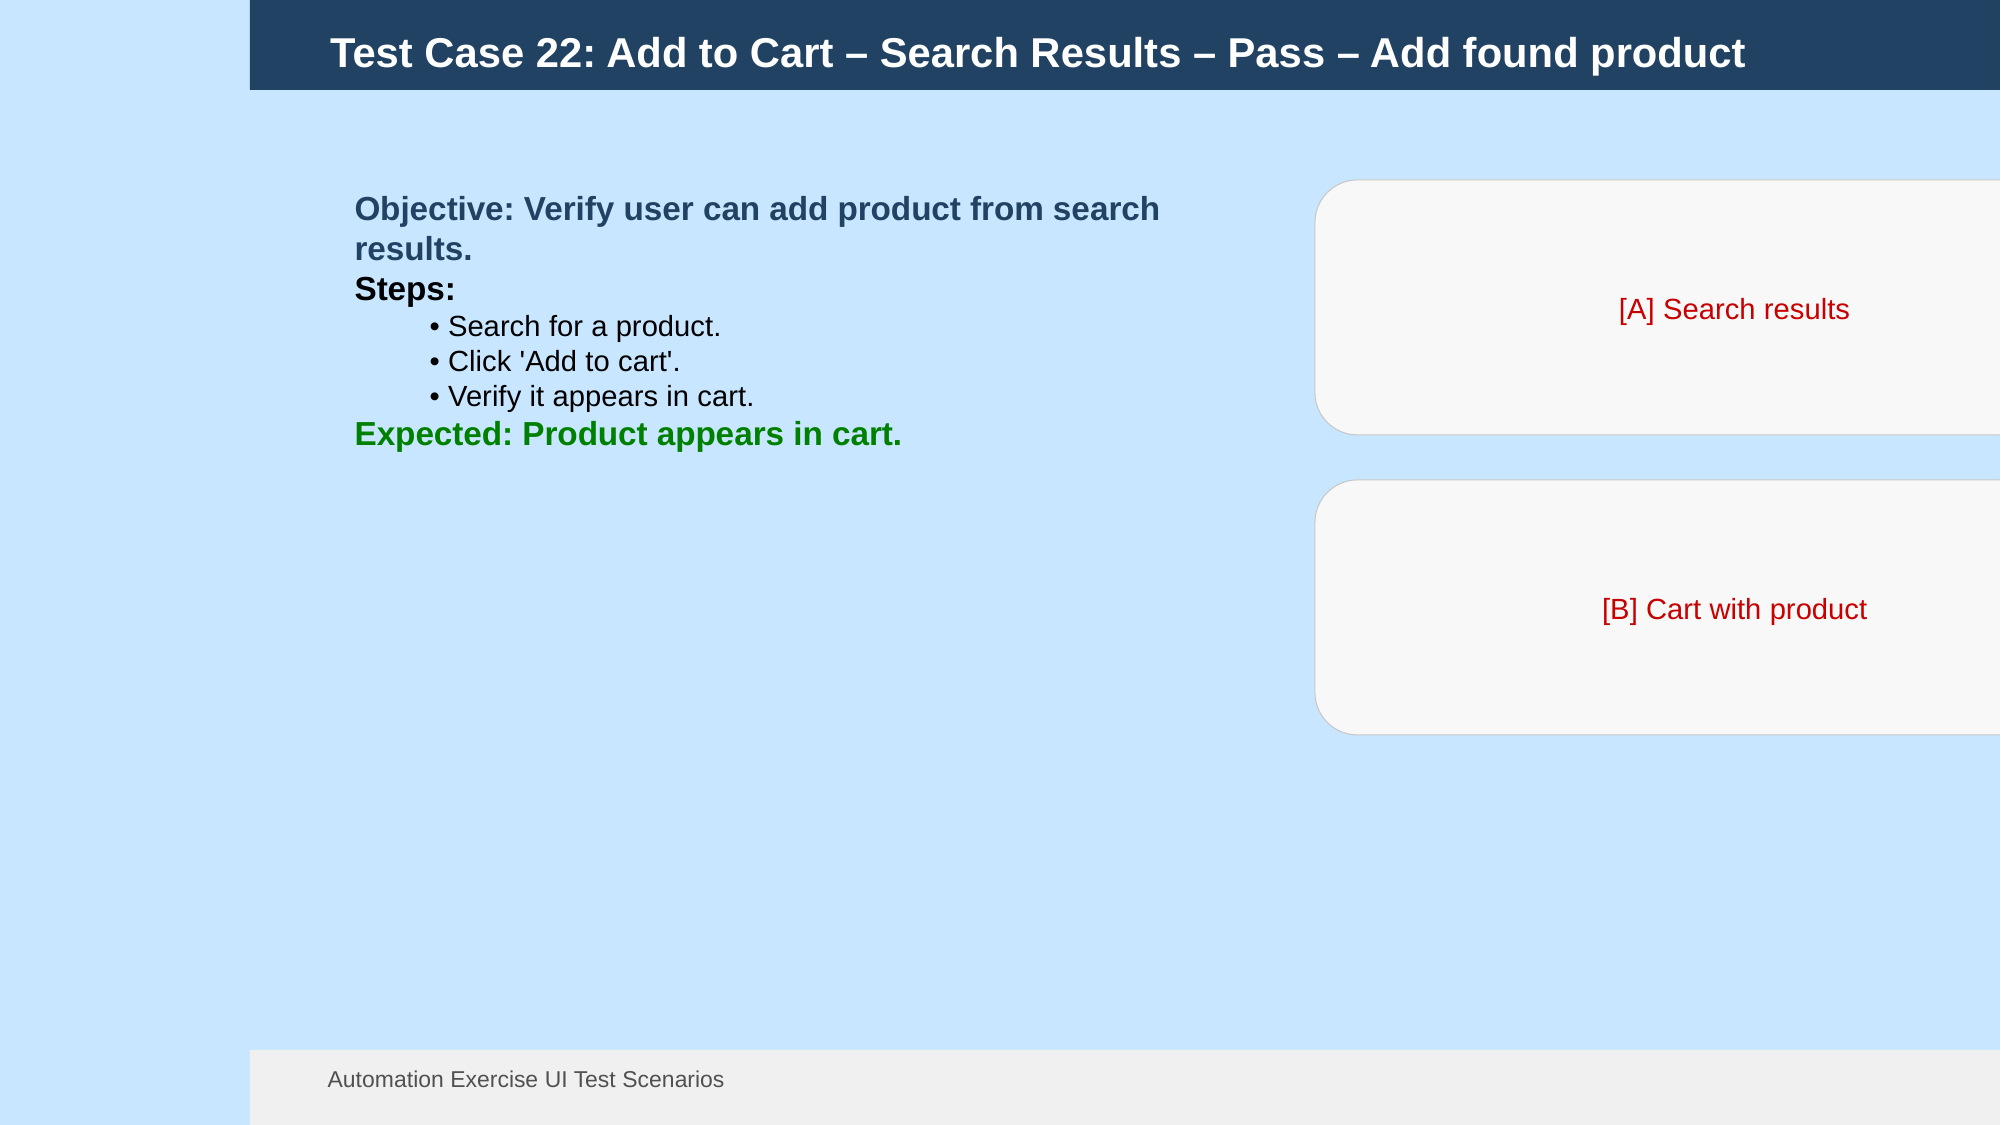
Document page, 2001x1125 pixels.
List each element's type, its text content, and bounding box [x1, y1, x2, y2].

text_box [249, 1049, 2000, 1125]
text_box [249, 0, 2000, 90]
text_box [B] Cart with product [1314, 479, 2000, 736]
text_box Automation Exercise UI Test Scenarios [312, 1057, 740, 1100]
text_box Test Case 22: Add to Cart – Search Results – Pass – Add found product [315, 18, 1762, 83]
text_box Objective: Verify user can add product from search results. Steps: • Search for a product. • Click 'Add to cart'. • Verify it appears in cart. Expected: Product appears in cart. [339, 179, 1270, 460]
text_box [A] Search results [1314, 179, 2000, 436]
